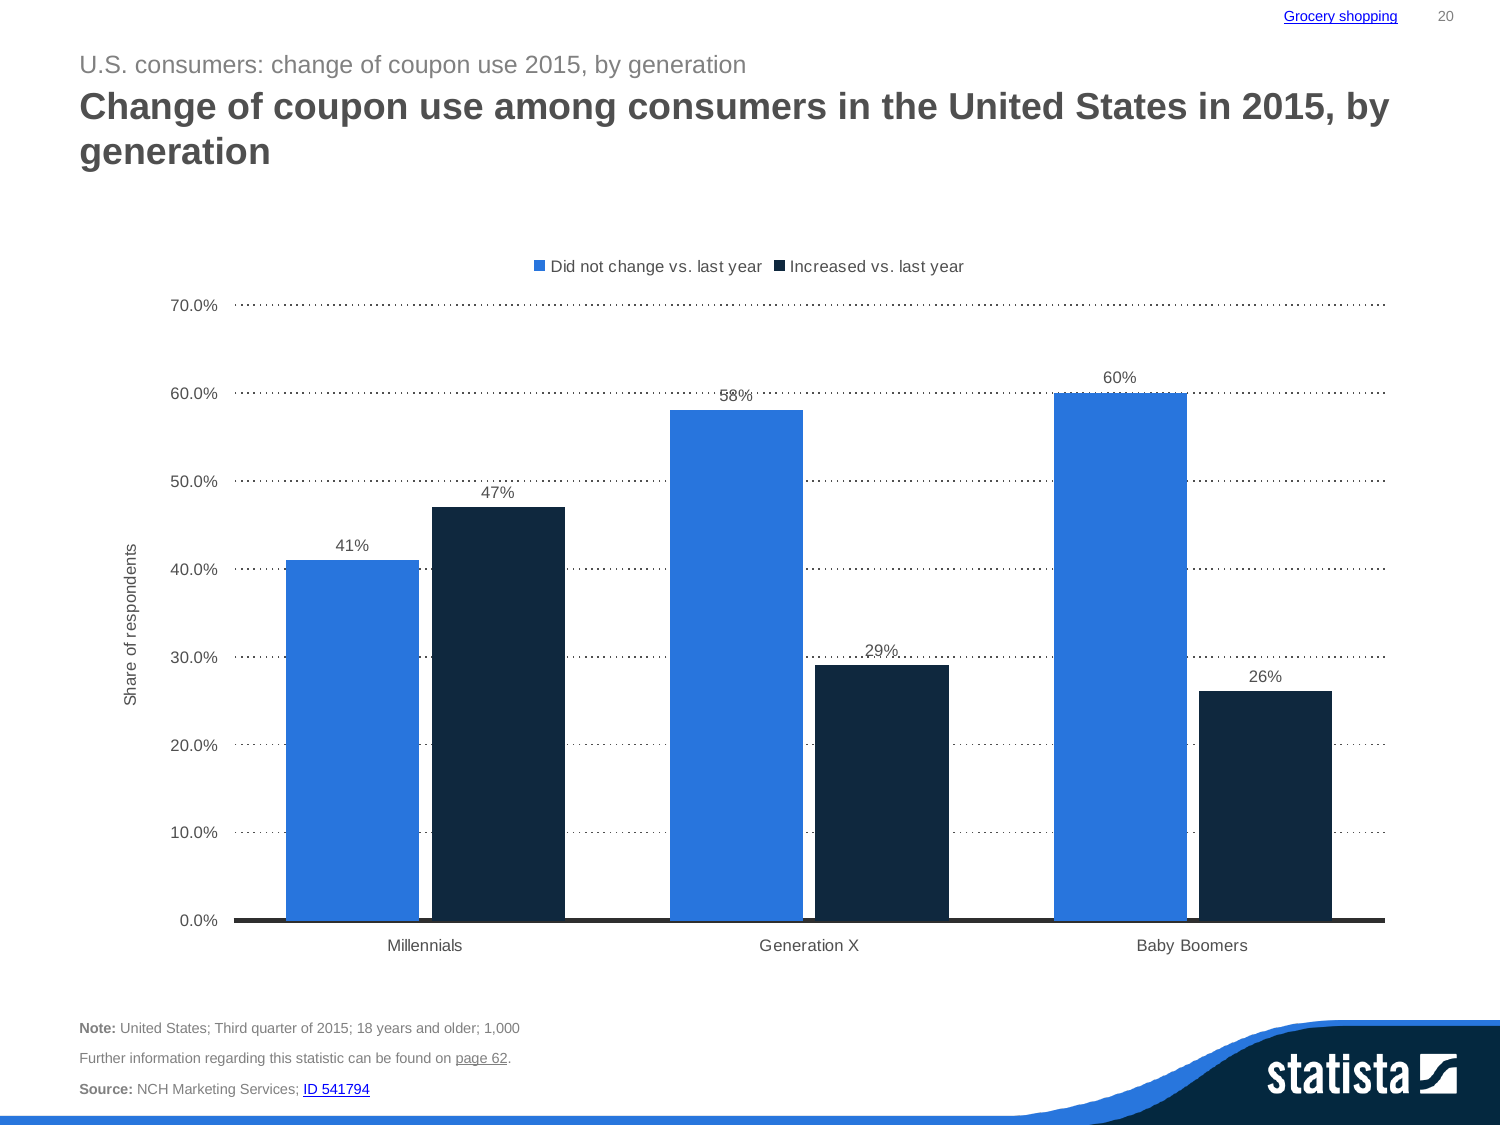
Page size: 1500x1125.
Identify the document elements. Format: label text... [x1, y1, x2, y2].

text_box Further information regarding this statistic can be found on page 62. [63, 1046, 1108, 1071]
text_box U.S. consumers: change of coupon use 2015, by generation [63, 40, 1415, 85]
text_box [0, 1019, 1500, 1125]
text_box Grocery shopping [63, 0, 1394, 35]
chart [88, 239, 1412, 969]
text_box Note: United States; Third quarter of 2015; 18 years and older; 1,000 [63, 1008, 1108, 1046]
text_box 20 [1394, 0, 1471, 35]
text_box Source: NCH Marketing Services; ID 541794 [63, 1071, 1108, 1108]
text_box Change of coupon use among consumers in the United States in 2015, by generation [63, 85, 1415, 219]
